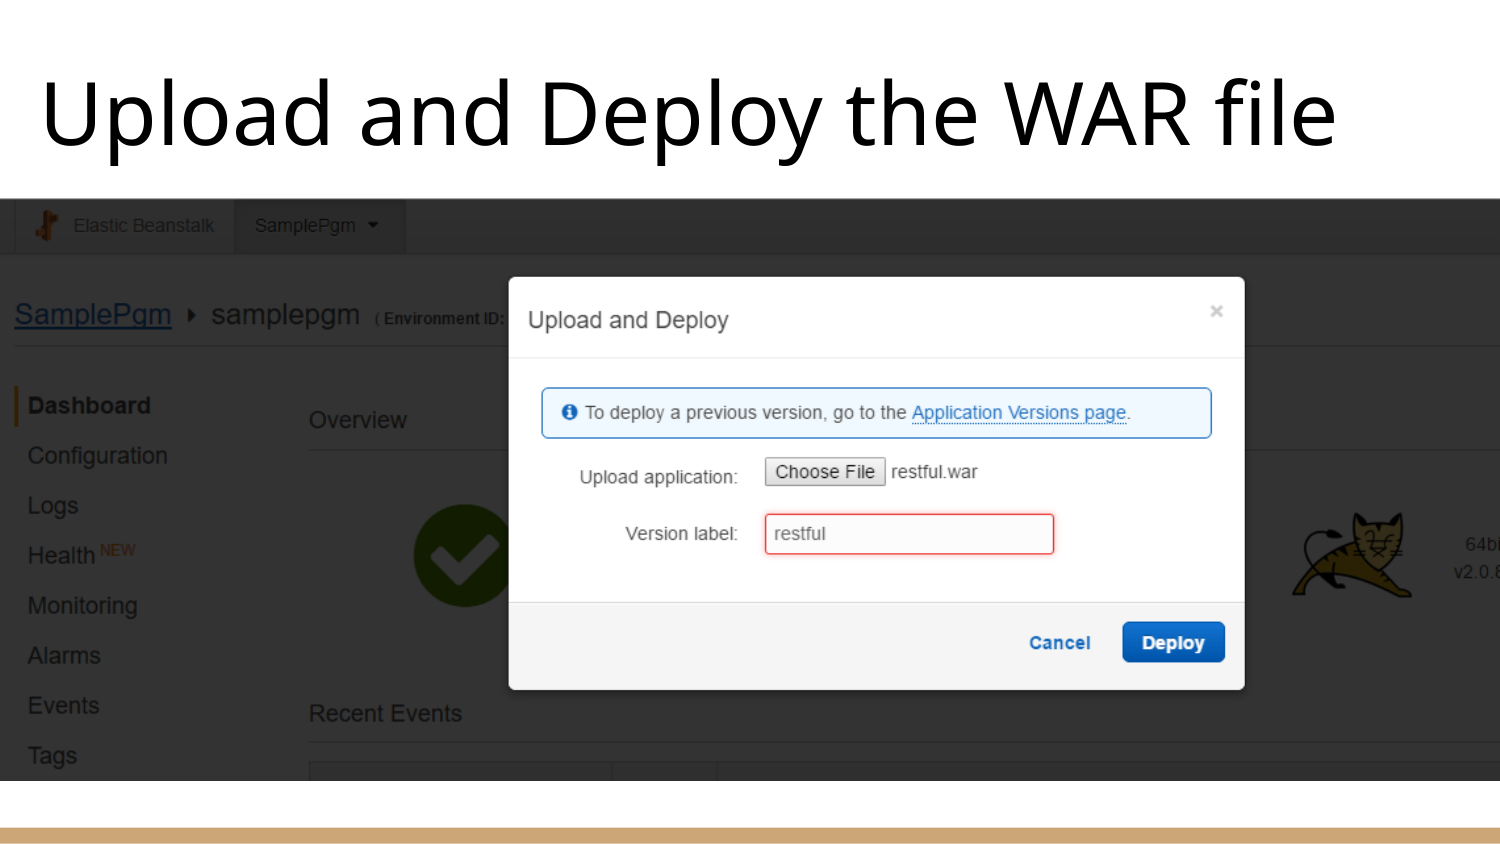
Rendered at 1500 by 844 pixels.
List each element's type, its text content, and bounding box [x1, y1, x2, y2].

title Upload and Deploy the WAR file [24, 41, 1423, 178]
picture [0, 197, 1500, 781]
